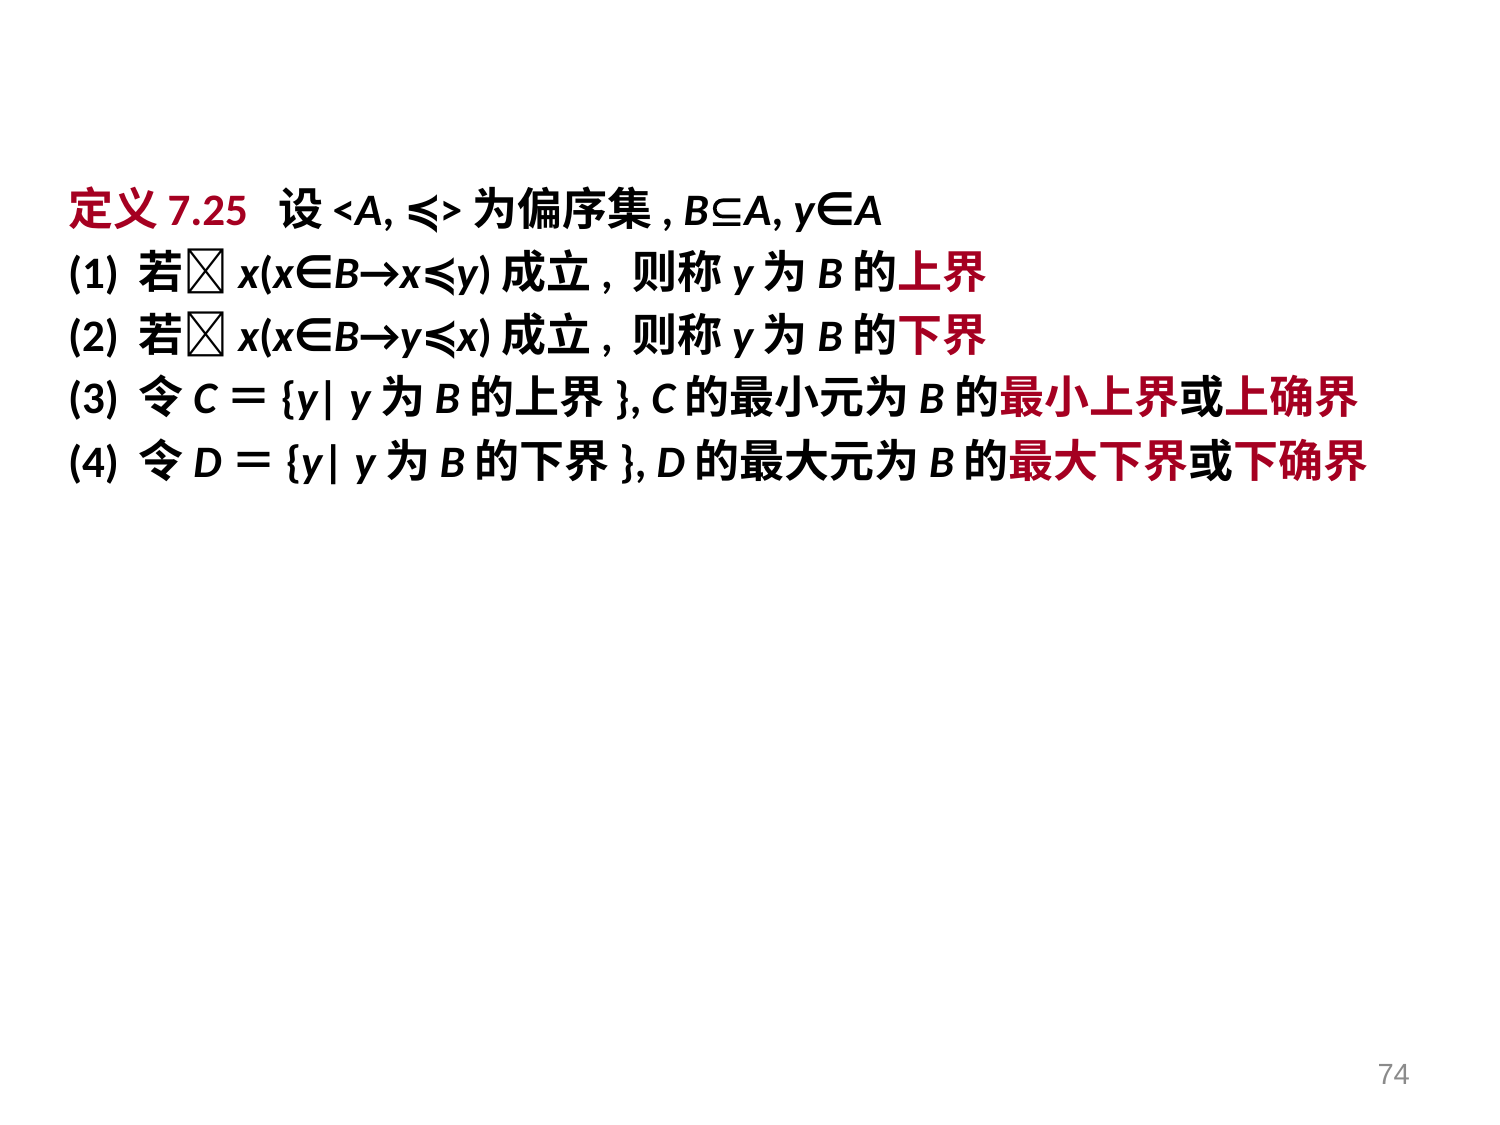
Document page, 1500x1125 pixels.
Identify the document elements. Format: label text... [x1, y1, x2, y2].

list 定义7.25 设<A, ≼>为偏序集, BA, y∈A (1) 若x(x∈B→x≼y)成立, 则称y为B的上界 (2) 若x(x∈B→y≼x)成立, 则称y为B的下界 (3) 令C＝{y| y为B的上界}, C的最小元为B的最小上界或上确界 (4) 令D＝{y| y为B的下界}, D的最大元为B的最大下界或下确界 [53, 172, 1459, 563]
slide_number 74 [1074, 1042, 1425, 1103]
